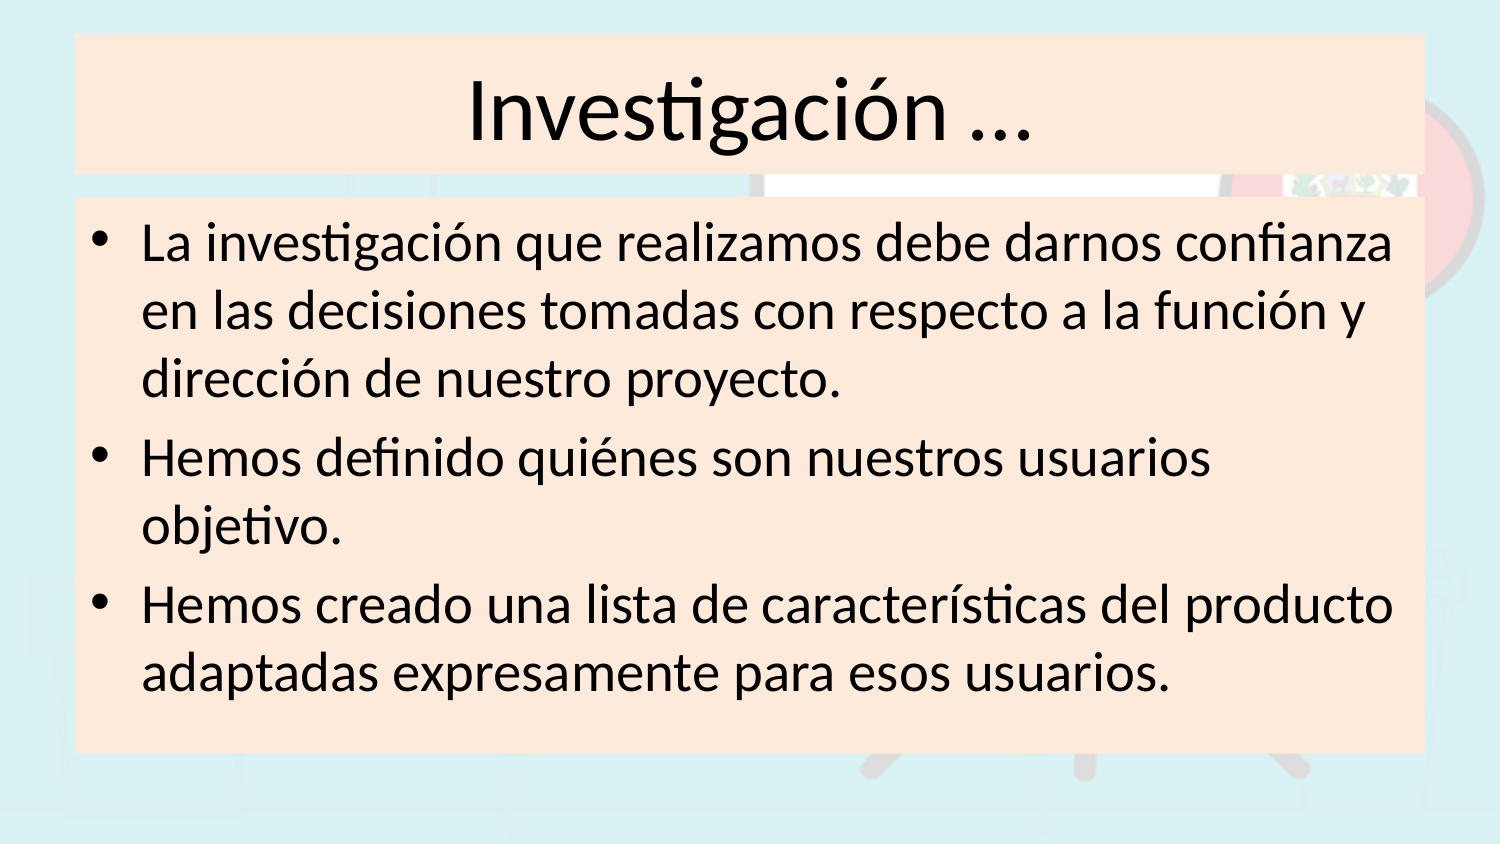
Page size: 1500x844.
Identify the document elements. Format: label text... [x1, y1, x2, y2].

list La investigación que realizamos debe darnos confianza en las decisiones tomadas con respecto a la función y dirección de nuestro proyecto. Hemos definido quiénes son nuestros usuarios objetivo. Hemos creado una lista de características del producto adaptadas expresamente para esos usuarios. [75, 196, 1425, 754]
title Investigación … [75, 33, 1425, 175]
